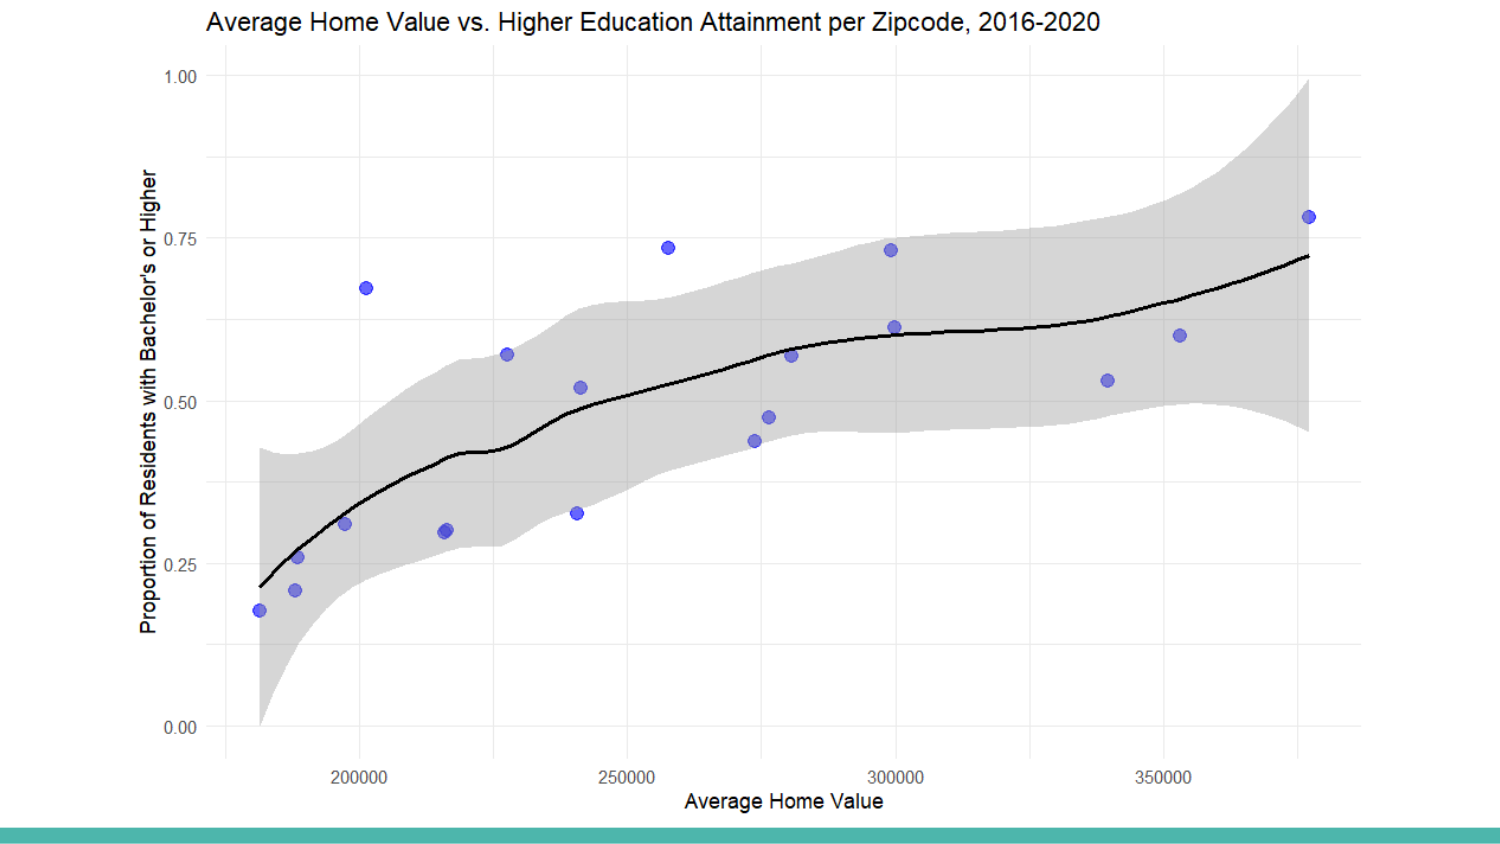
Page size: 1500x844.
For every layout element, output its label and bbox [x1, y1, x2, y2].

picture [126, 0, 1374, 825]
